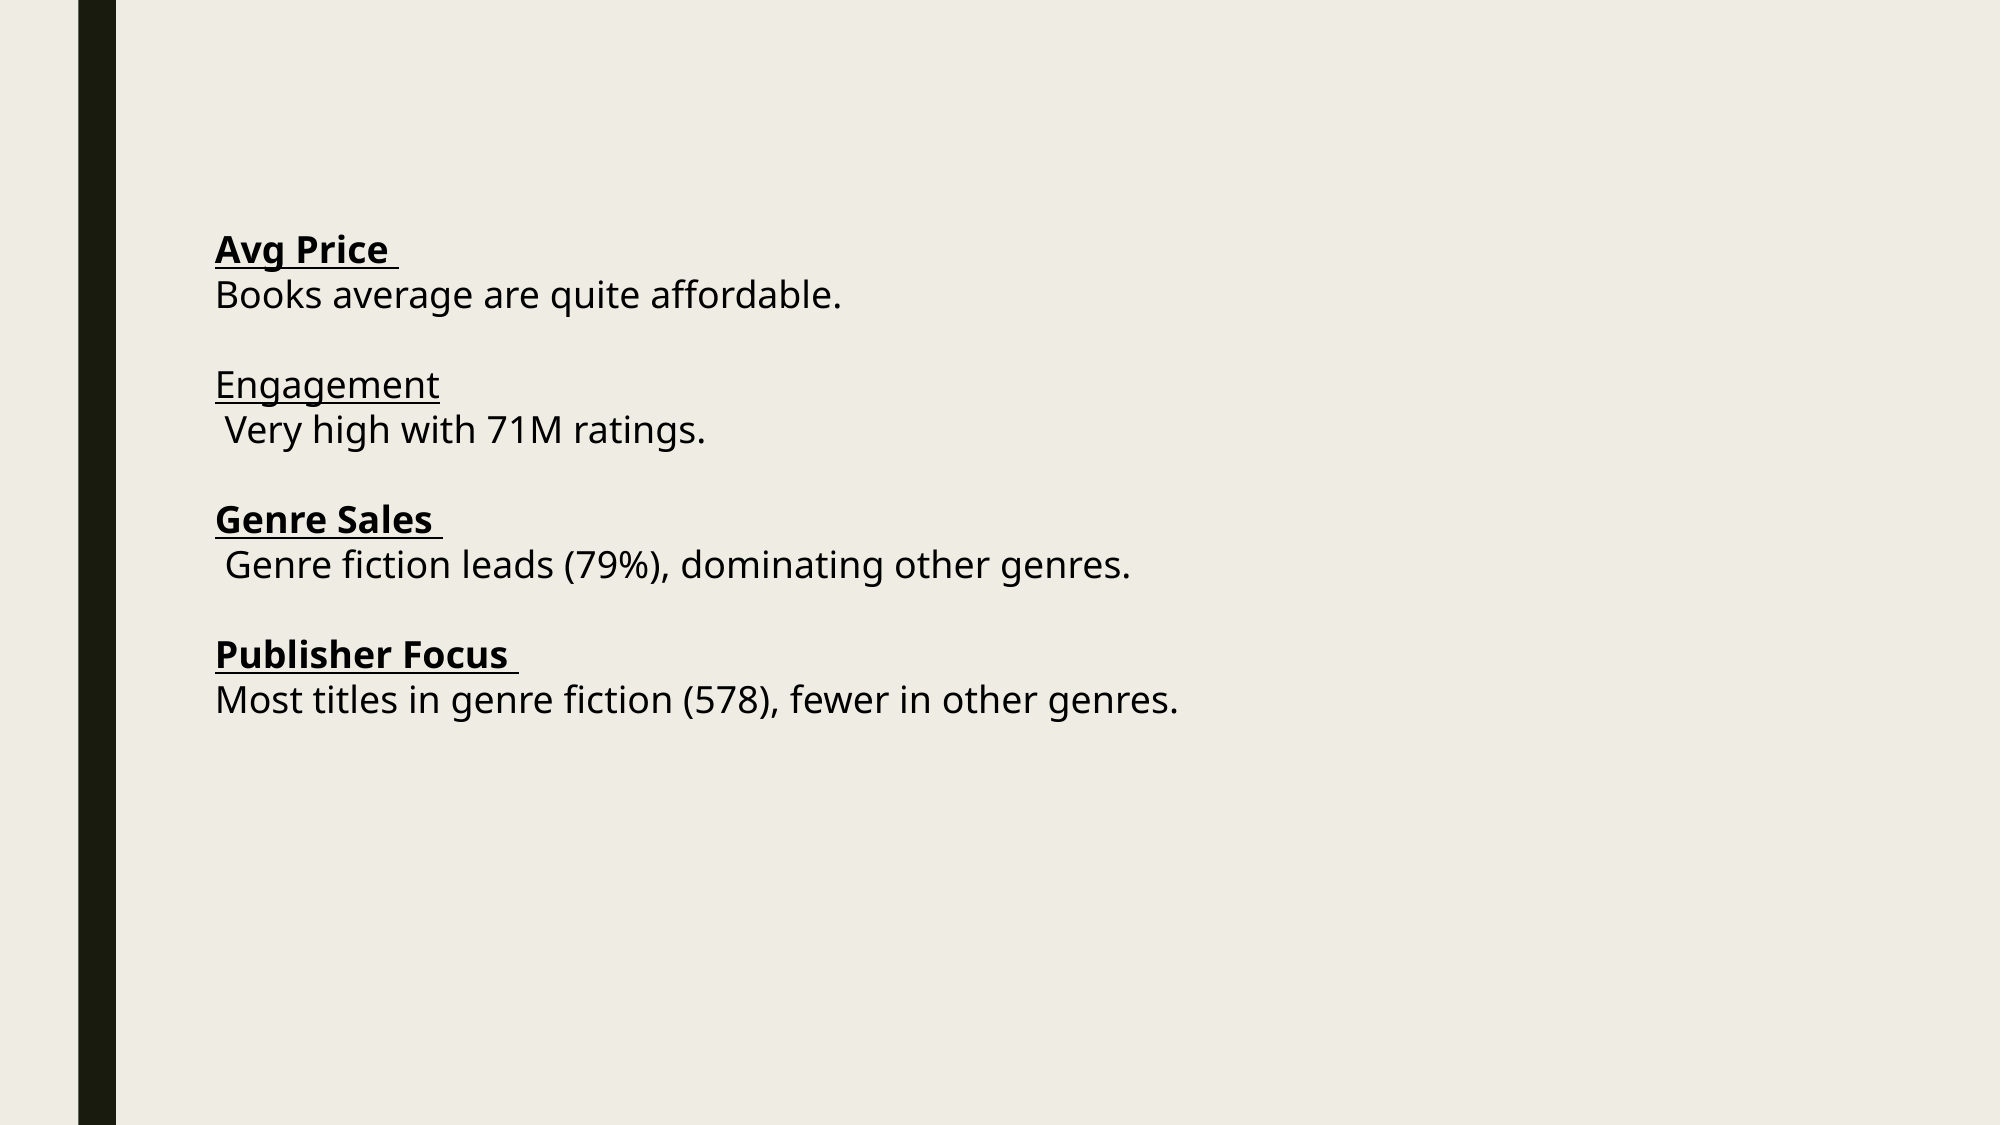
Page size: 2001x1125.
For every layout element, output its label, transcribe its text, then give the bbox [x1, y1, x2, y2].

text_box Avg Price Books average are quite affordable. Engagement Very high with 71M ratings. Genre Sales Genre fiction leads (79%), dominating other genres. Publisher Focus Most titles in genre fiction (578), fewer in other genres. [200, 218, 1200, 729]
